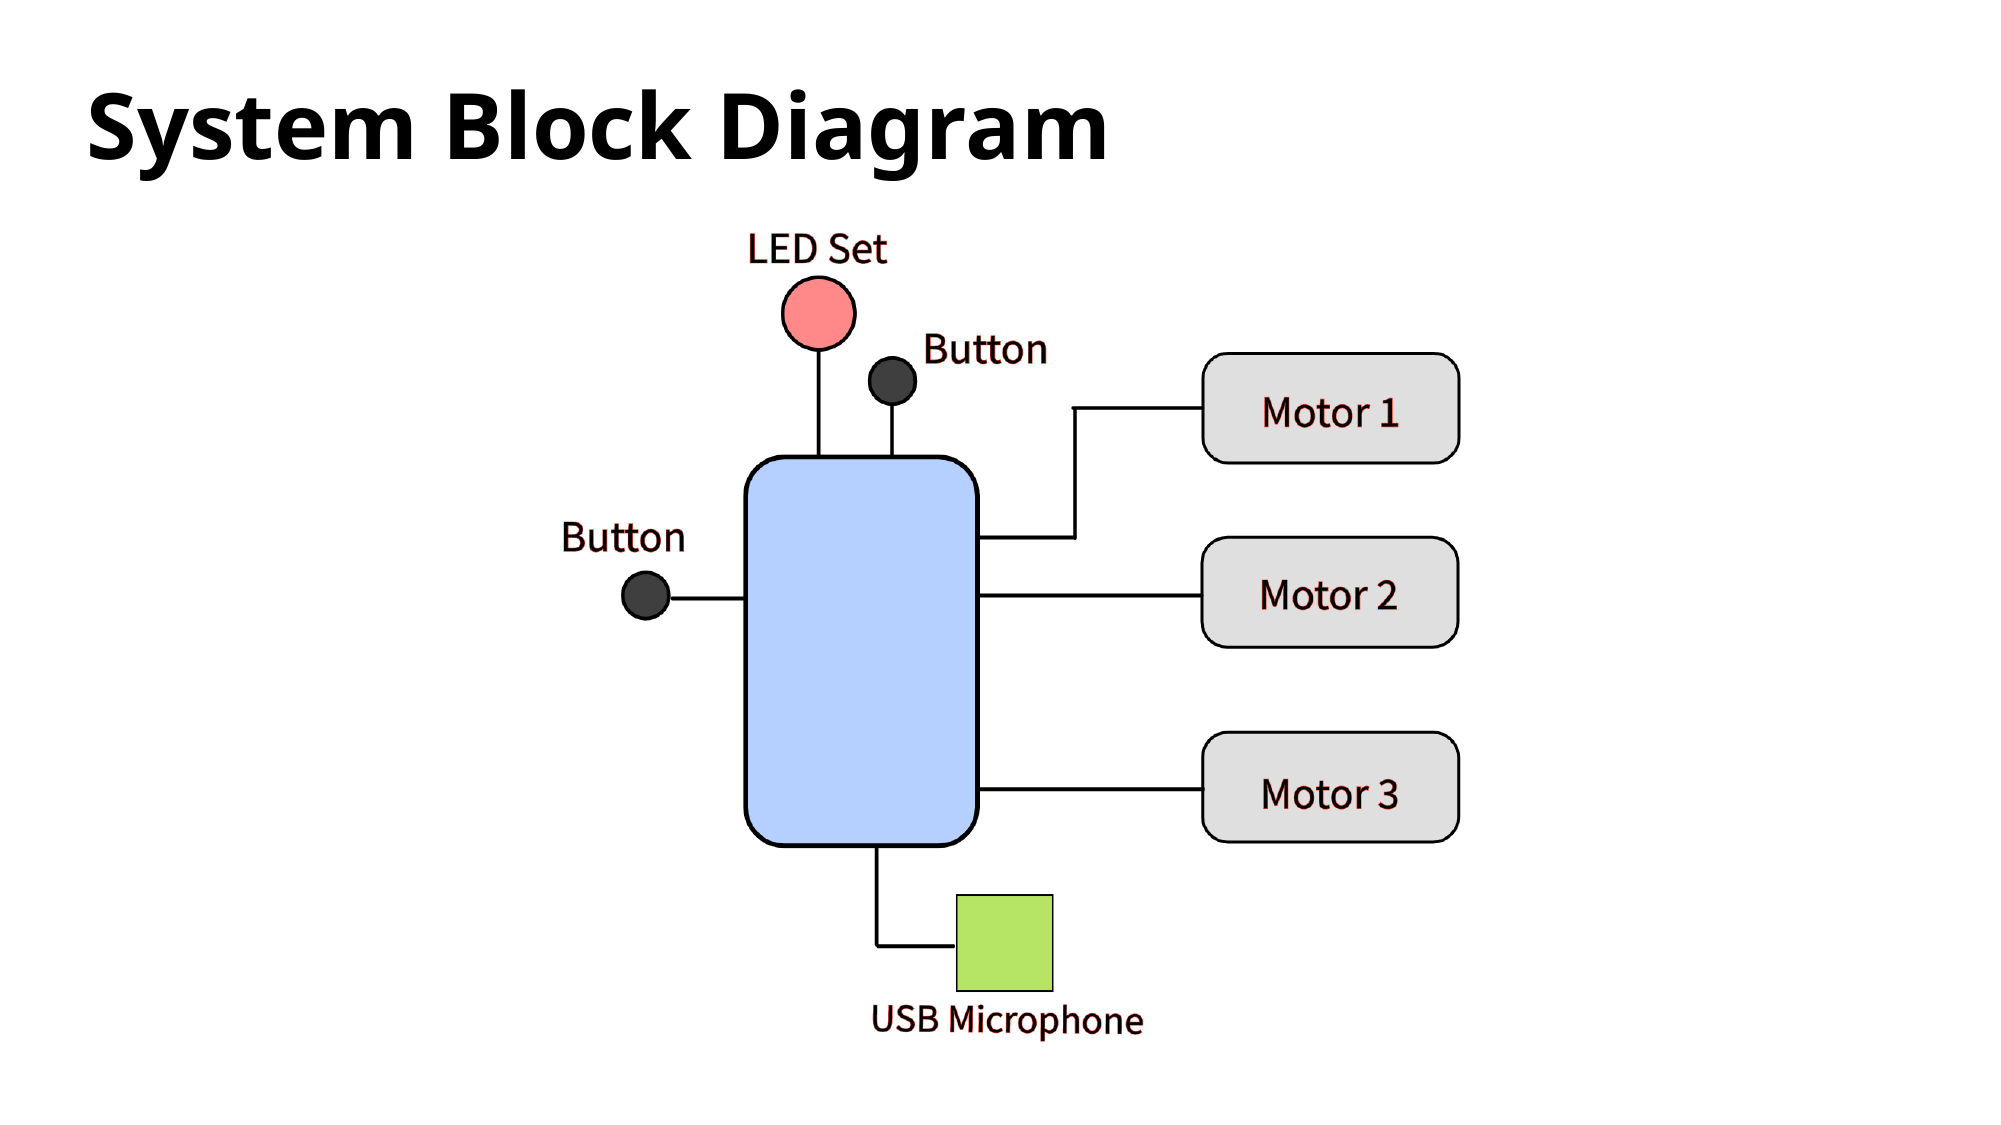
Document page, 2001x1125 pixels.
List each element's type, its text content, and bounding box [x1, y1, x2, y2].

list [501, 193, 1499, 1075]
title System Block Diagram [71, 21, 1797, 239]
